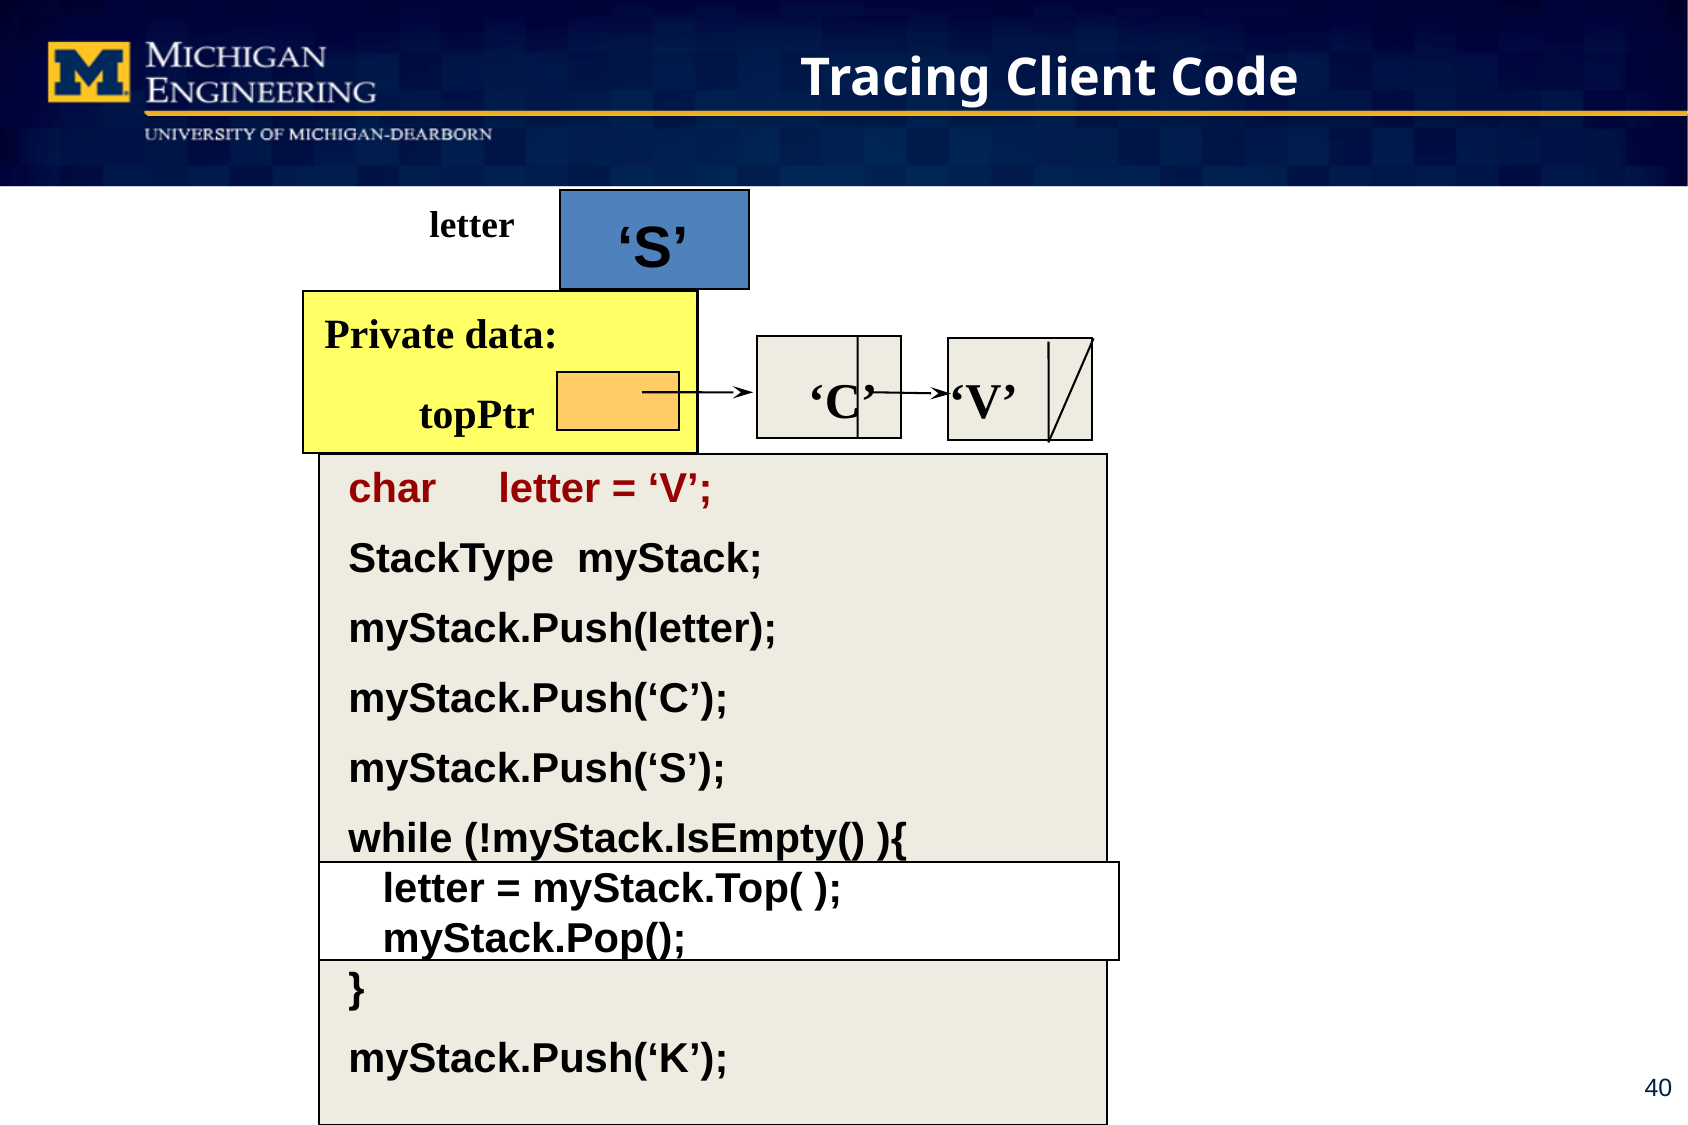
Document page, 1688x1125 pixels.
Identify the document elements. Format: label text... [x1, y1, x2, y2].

text_box letter [414, 192, 531, 253]
text_box char letter = ‘V’; StackType myStack; myStack.Push(letter); myStack.Push(‘C’); myStack.Push(‘S’); while (!myStack.IsEmpty() ){ letter = myStack.Top( ); myStack.Pop(); } myStack.Push(‘K’); [333, 453, 1125, 1089]
slide_number 40 [1293, 1046, 1688, 1125]
text_box [732, 386, 754, 399]
text_box ‘C’ ‘V’ [792, 361, 857, 437]
picture [0, 0, 1688, 1125]
text_box ‘S’ [602, 201, 704, 287]
text_box Private data: topPtr [309, 299, 749, 504]
title Tracing Client Code [432, 36, 1669, 133]
text_box [757, 336, 902, 439]
text_box [303, 291, 698, 454]
text_box [559, 190, 749, 289]
text_box [318, 453, 333, 862]
text_box [318, 961, 1108, 1125]
text_box ‘C’ ‘V’ [858, 361, 942, 437]
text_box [948, 337, 1094, 443]
text_box [318, 862, 333, 961]
text_box [930, 387, 942, 400]
